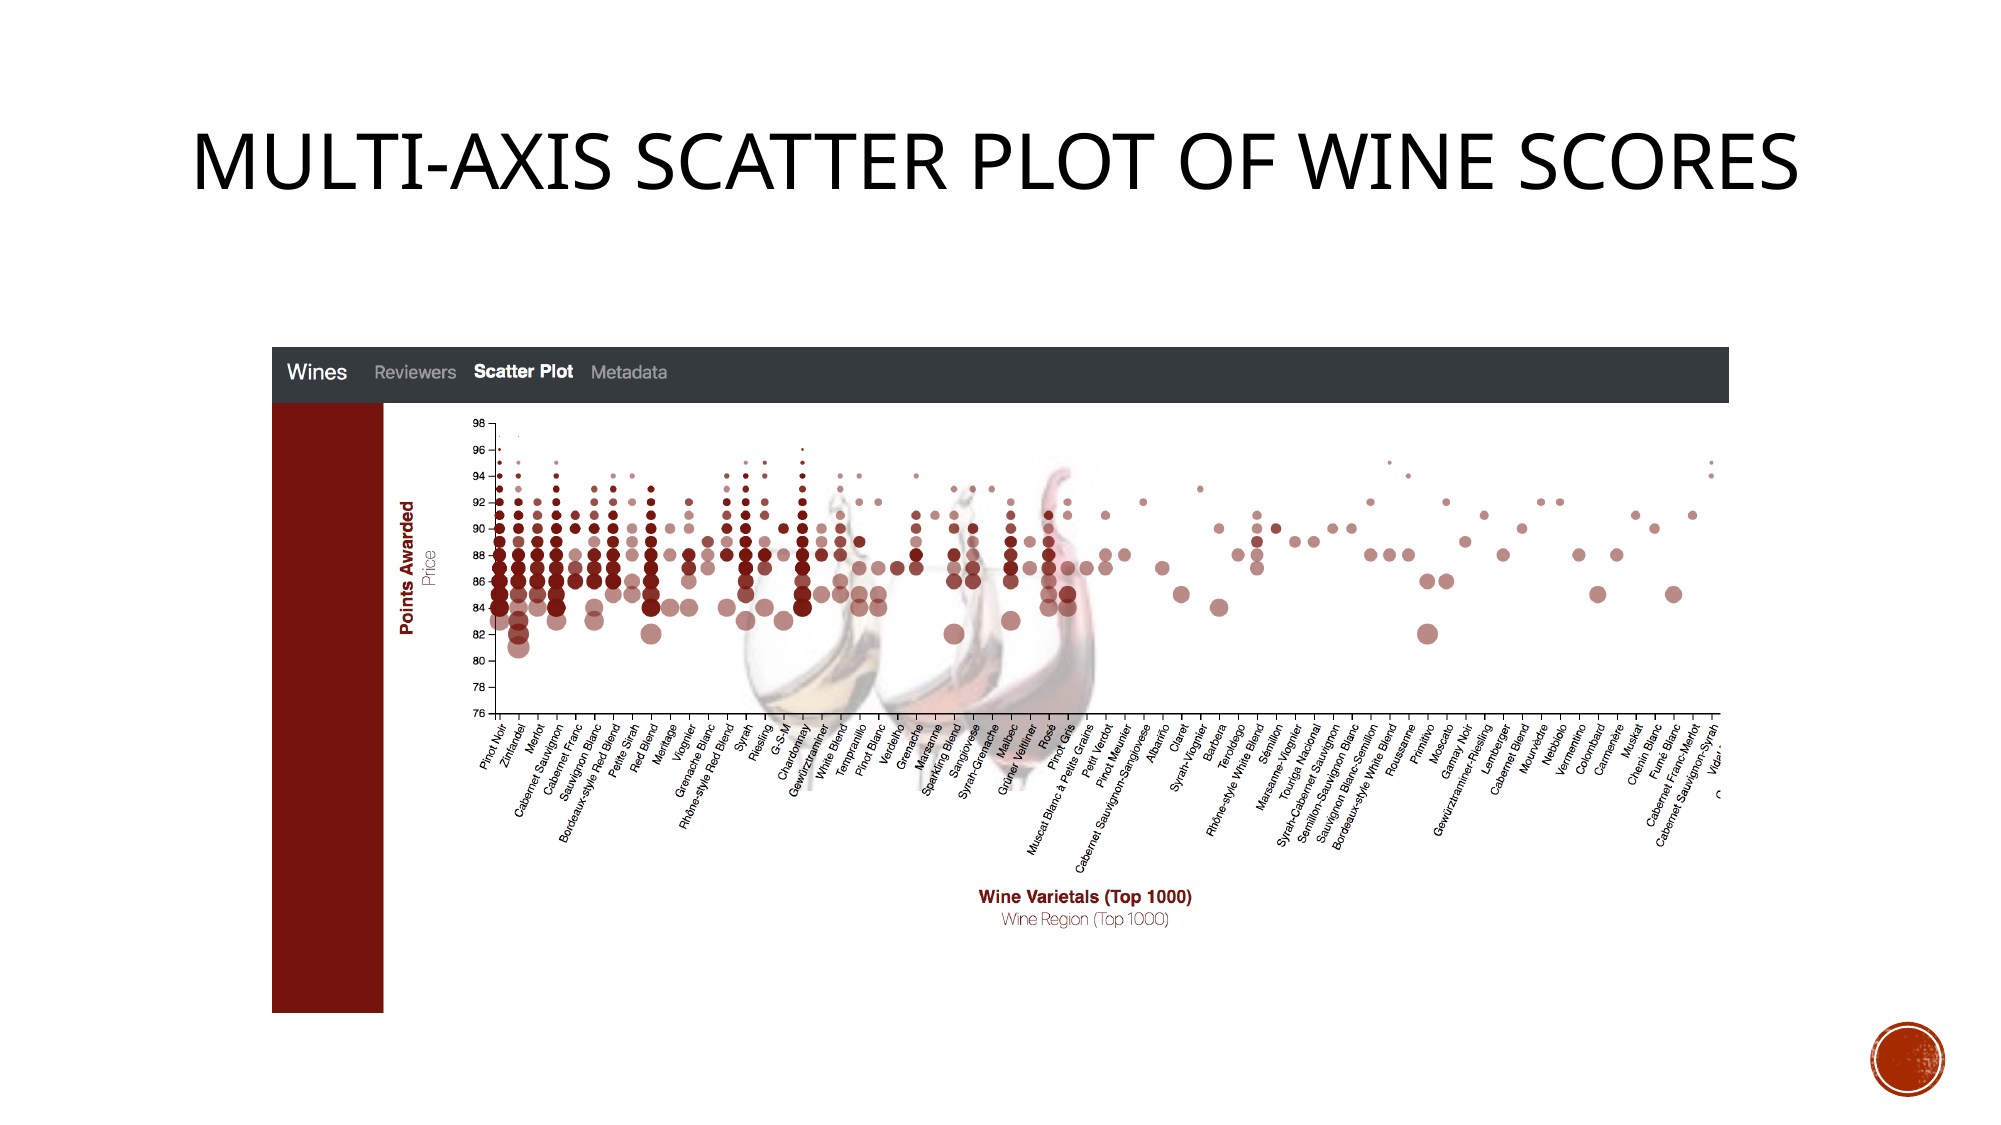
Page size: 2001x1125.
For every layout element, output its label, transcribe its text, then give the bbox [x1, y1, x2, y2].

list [273, 354, 1728, 1011]
title Multi-Axis Scatter Plot of Wine Scores [175, 79, 1826, 344]
